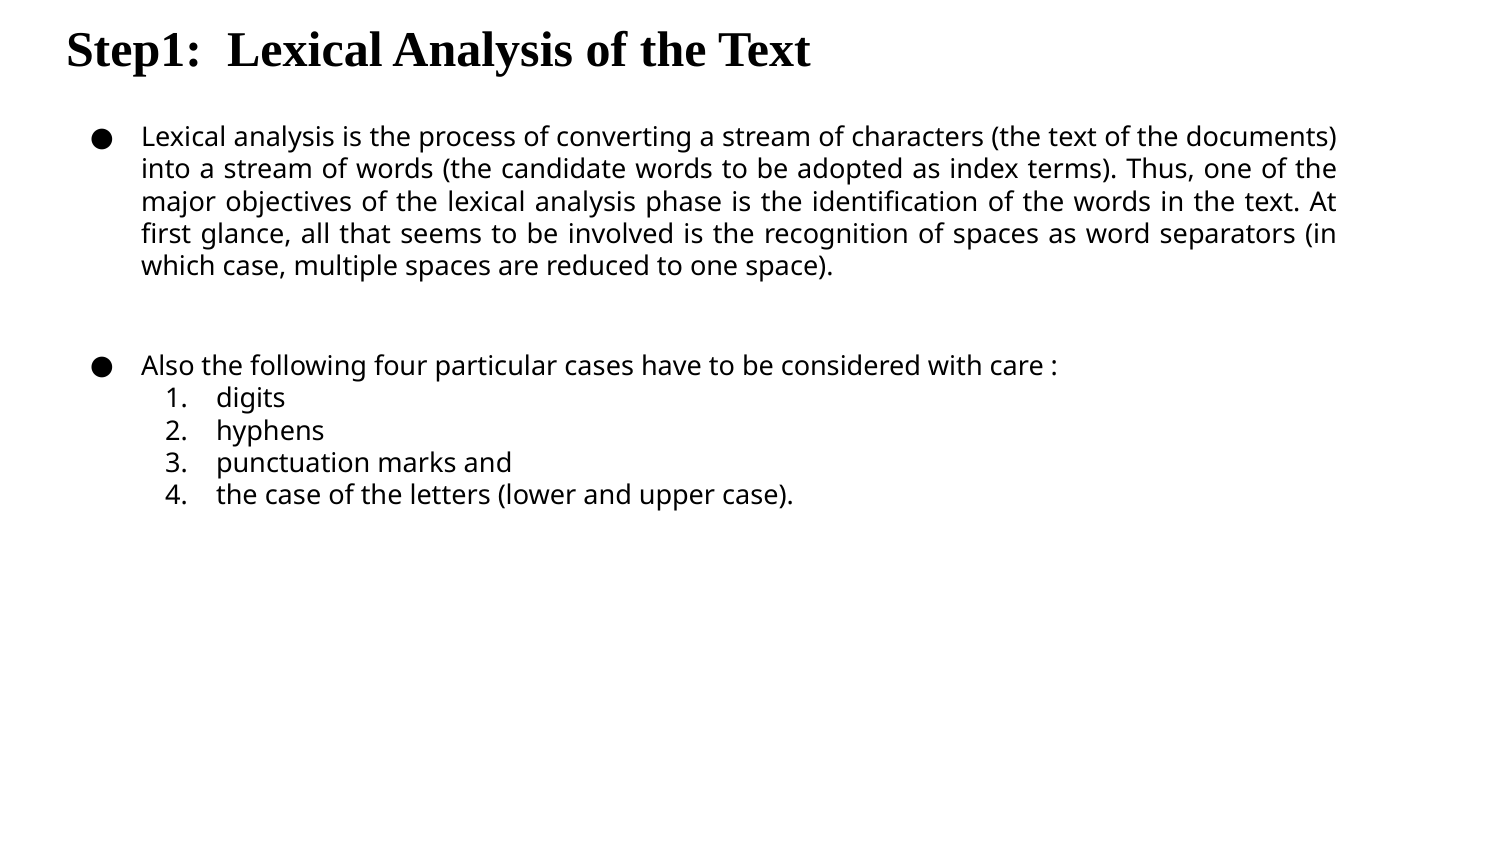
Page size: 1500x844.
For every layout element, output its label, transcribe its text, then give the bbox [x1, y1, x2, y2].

list Lexical analysis is the process of converting a stream of characters (the text of the documents) into a stream of words (the candidate words to be adopted as index terms). Thus, one of the major objectives of the lexical analysis phase is the identification of the words in the text. At first glance, all that seems to be involved is the recognition of spaces as word separators (in which case, multiple spaces are reduced to one space). Also the following four particular cases have to be considered with care : digits hyphens punctuation marks and the case of the letters (lower and upper case). [51, 104, 1449, 750]
title Step1: Lexical Analysis of the Text [51, 10, 1449, 104]
